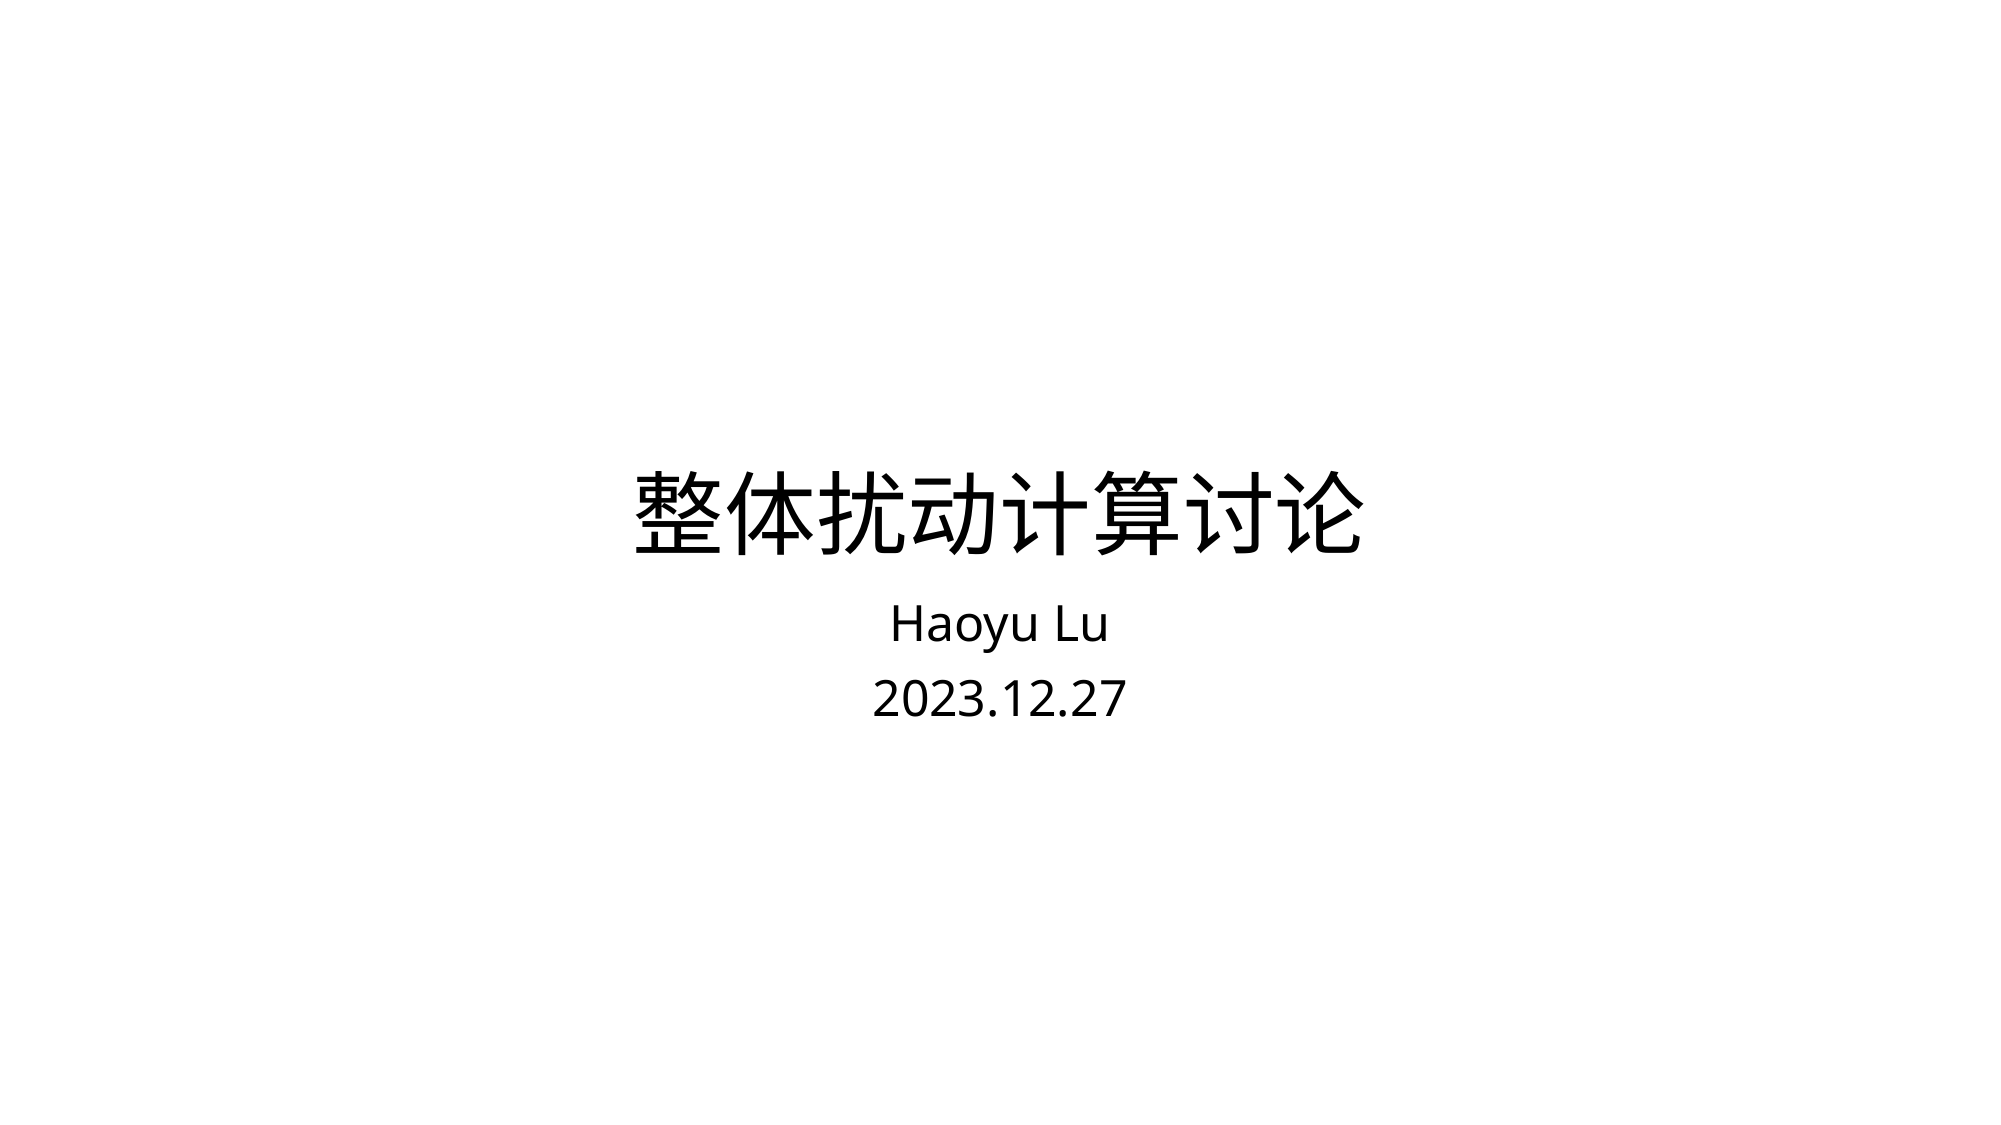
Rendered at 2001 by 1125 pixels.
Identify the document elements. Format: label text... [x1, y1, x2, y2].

subtitle Haoyu Lu 2023.12.27 [249, 590, 1750, 863]
title 整体扰动计算讨论 [249, 184, 1750, 576]
